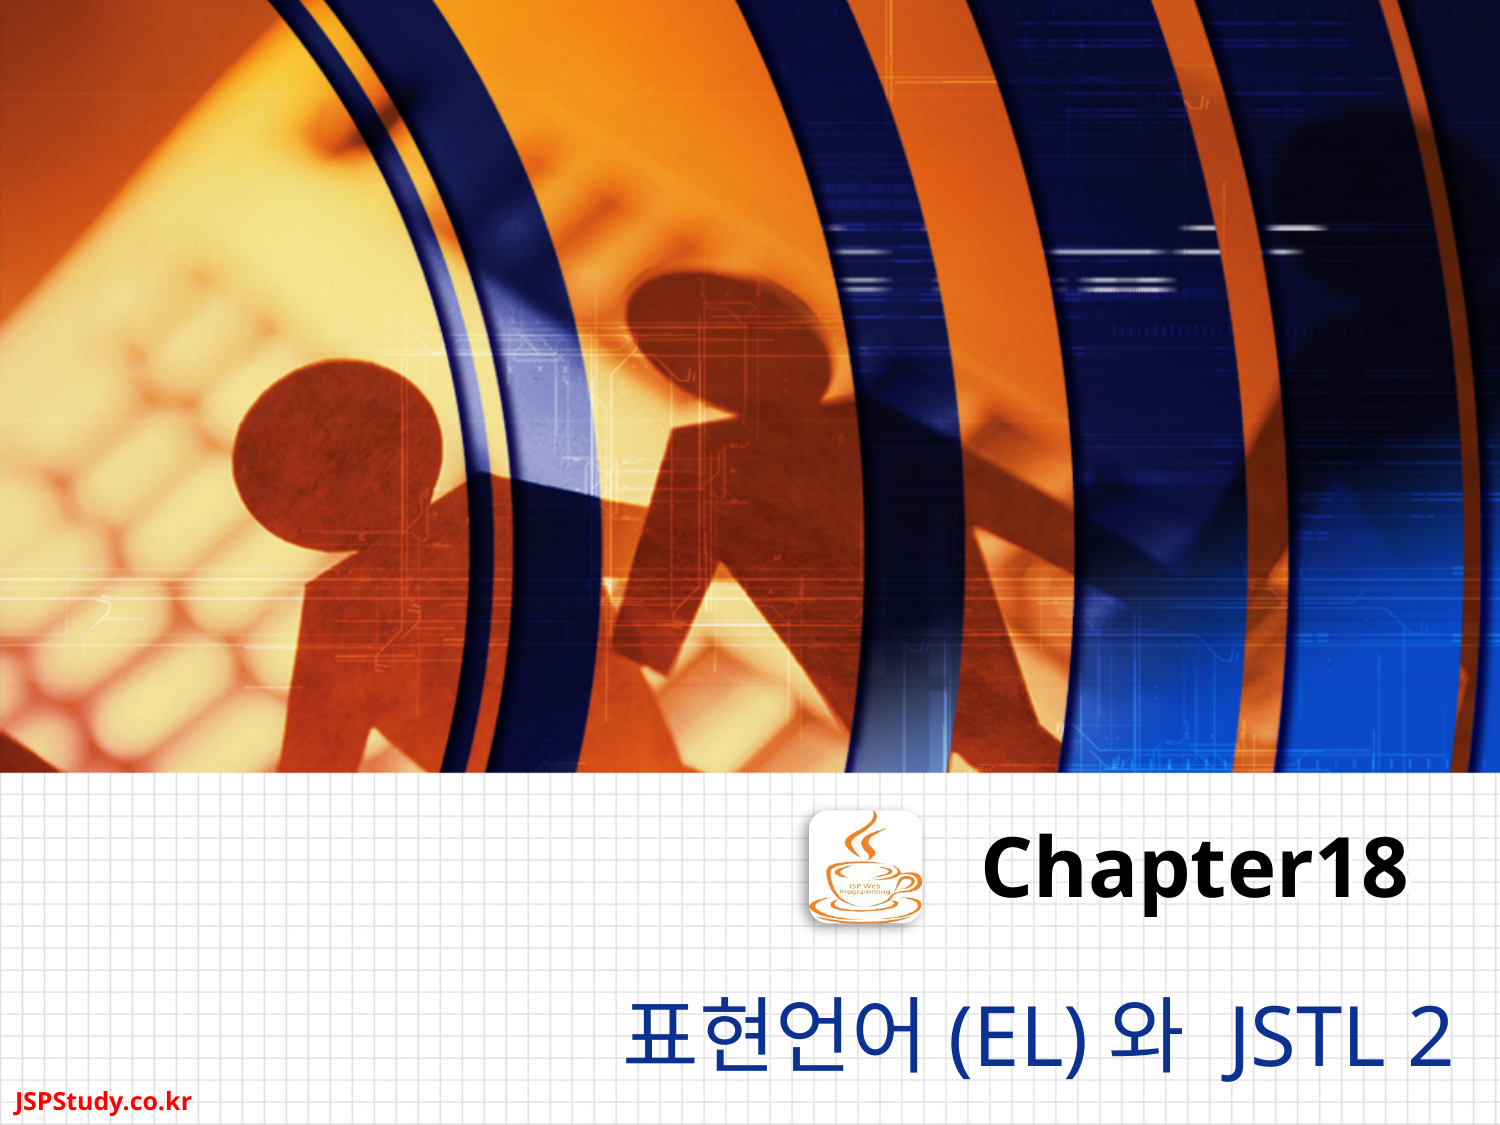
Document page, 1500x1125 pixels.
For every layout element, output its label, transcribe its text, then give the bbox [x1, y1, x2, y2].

title Chapter18 [814, 774, 1459, 955]
picture [0, 0, 1500, 1125]
footer JSPStudy.co.kr [0, 1077, 476, 1125]
subtitle 표현언어(EL)와 JSTL 2 [383, 975, 1471, 1079]
